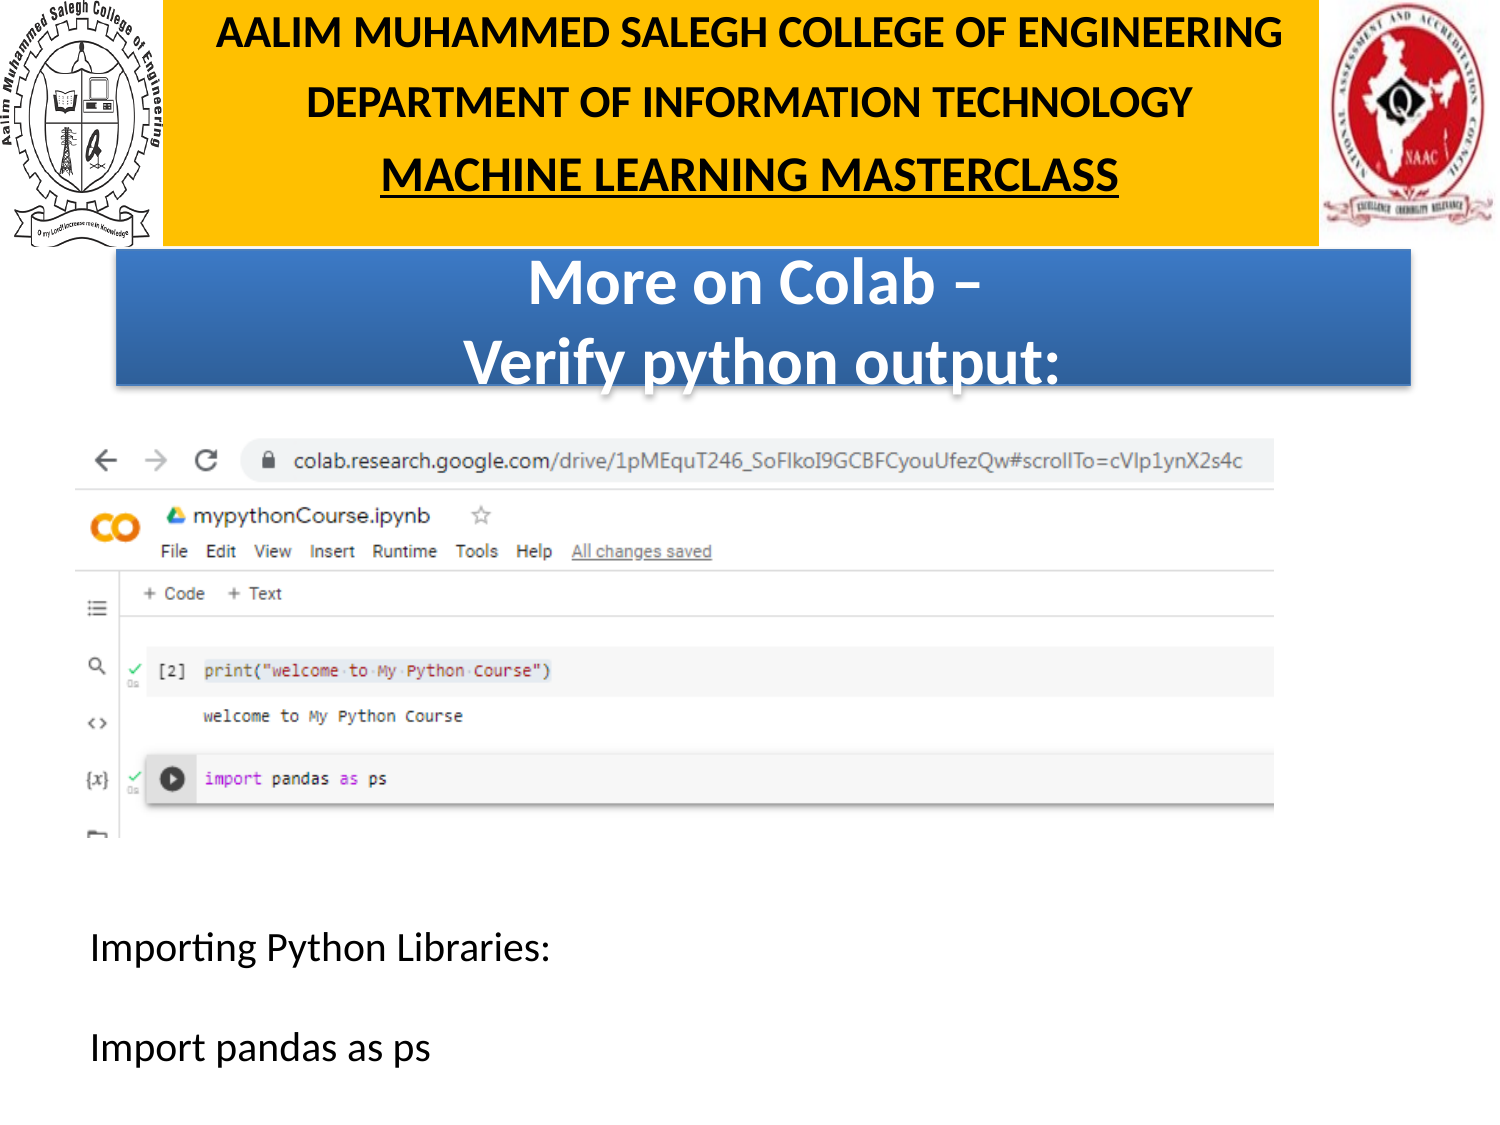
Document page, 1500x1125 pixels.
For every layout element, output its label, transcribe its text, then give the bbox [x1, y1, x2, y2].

text_box Importing Python Libraries: Import pandas as ps [74, 912, 1500, 1078]
picture [74, 437, 1274, 838]
picture [1319, 0, 1500, 247]
text_box AALIM MUHAMMED SALEGH COLLEGE OF ENGINEERING DEPARTMENT OF INFORMATION TECHNOLOGY MACHINE LEARNING MASTERCLASS [163, 0, 1317, 247]
picture [0, 0, 163, 247]
title More on Colab – Verify python output: [116, 249, 1411, 386]
